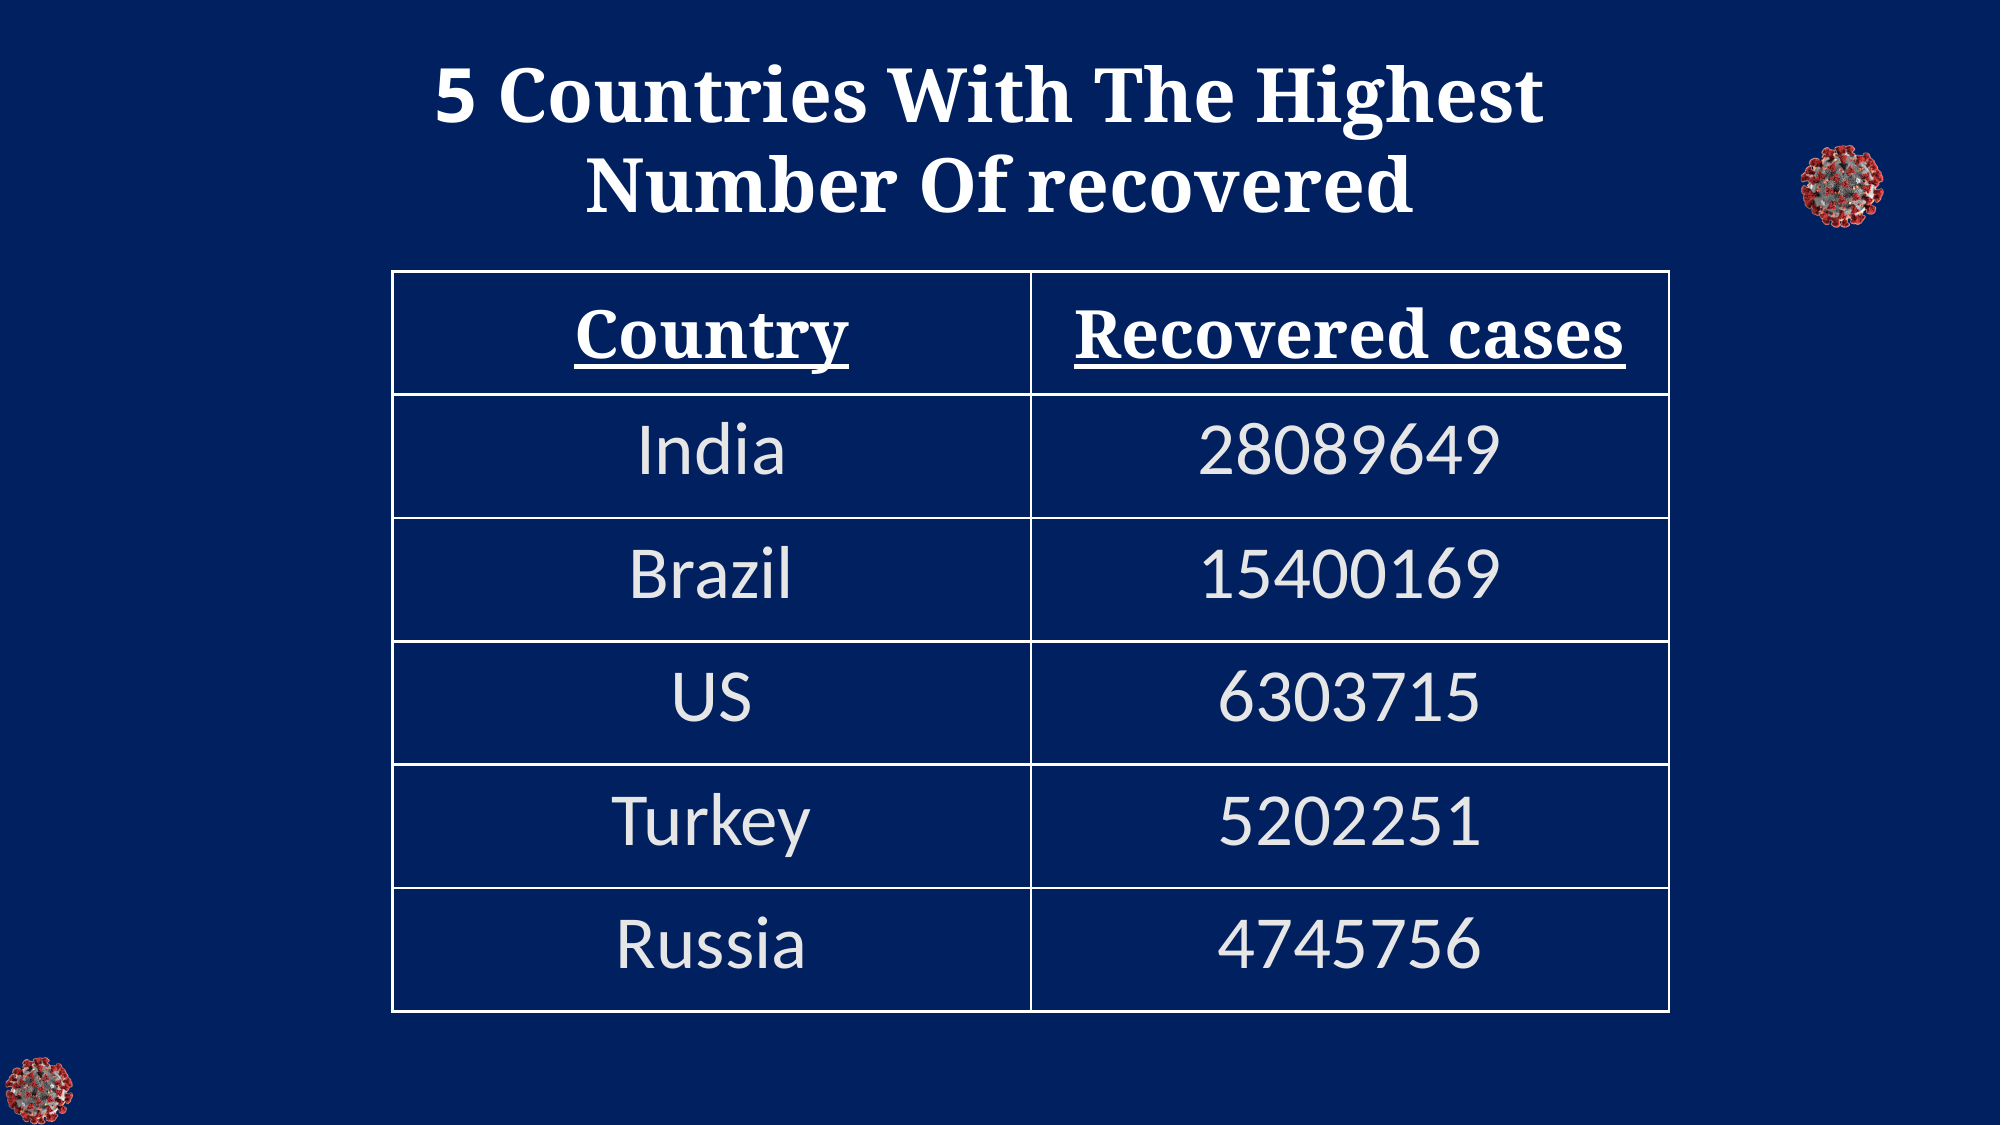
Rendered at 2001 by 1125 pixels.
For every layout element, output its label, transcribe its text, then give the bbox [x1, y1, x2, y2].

table_cell US [394, 643, 1030, 763]
table_cell 6303715 [1032, 643, 1668, 763]
table_cell 5202251 [1032, 766, 1668, 887]
table_cell 28089649 [1032, 396, 1668, 517]
table_cell 15400169 [1032, 519, 1668, 640]
table_cell Brazil [394, 519, 1030, 640]
table_cell Turkey [394, 766, 1030, 887]
table_cell India [394, 396, 1030, 517]
text_box 5 Countries With The Highest Number Of recovered [0, 40, 2000, 235]
picture [0, 1045, 100, 1125]
table_header Recovered cases [1032, 273, 1668, 393]
table_cell 4745756 [1032, 889, 1668, 1010]
table_cell Russia [394, 889, 1030, 1010]
table_header Country [394, 273, 1030, 393]
picture [1767, 130, 1917, 242]
